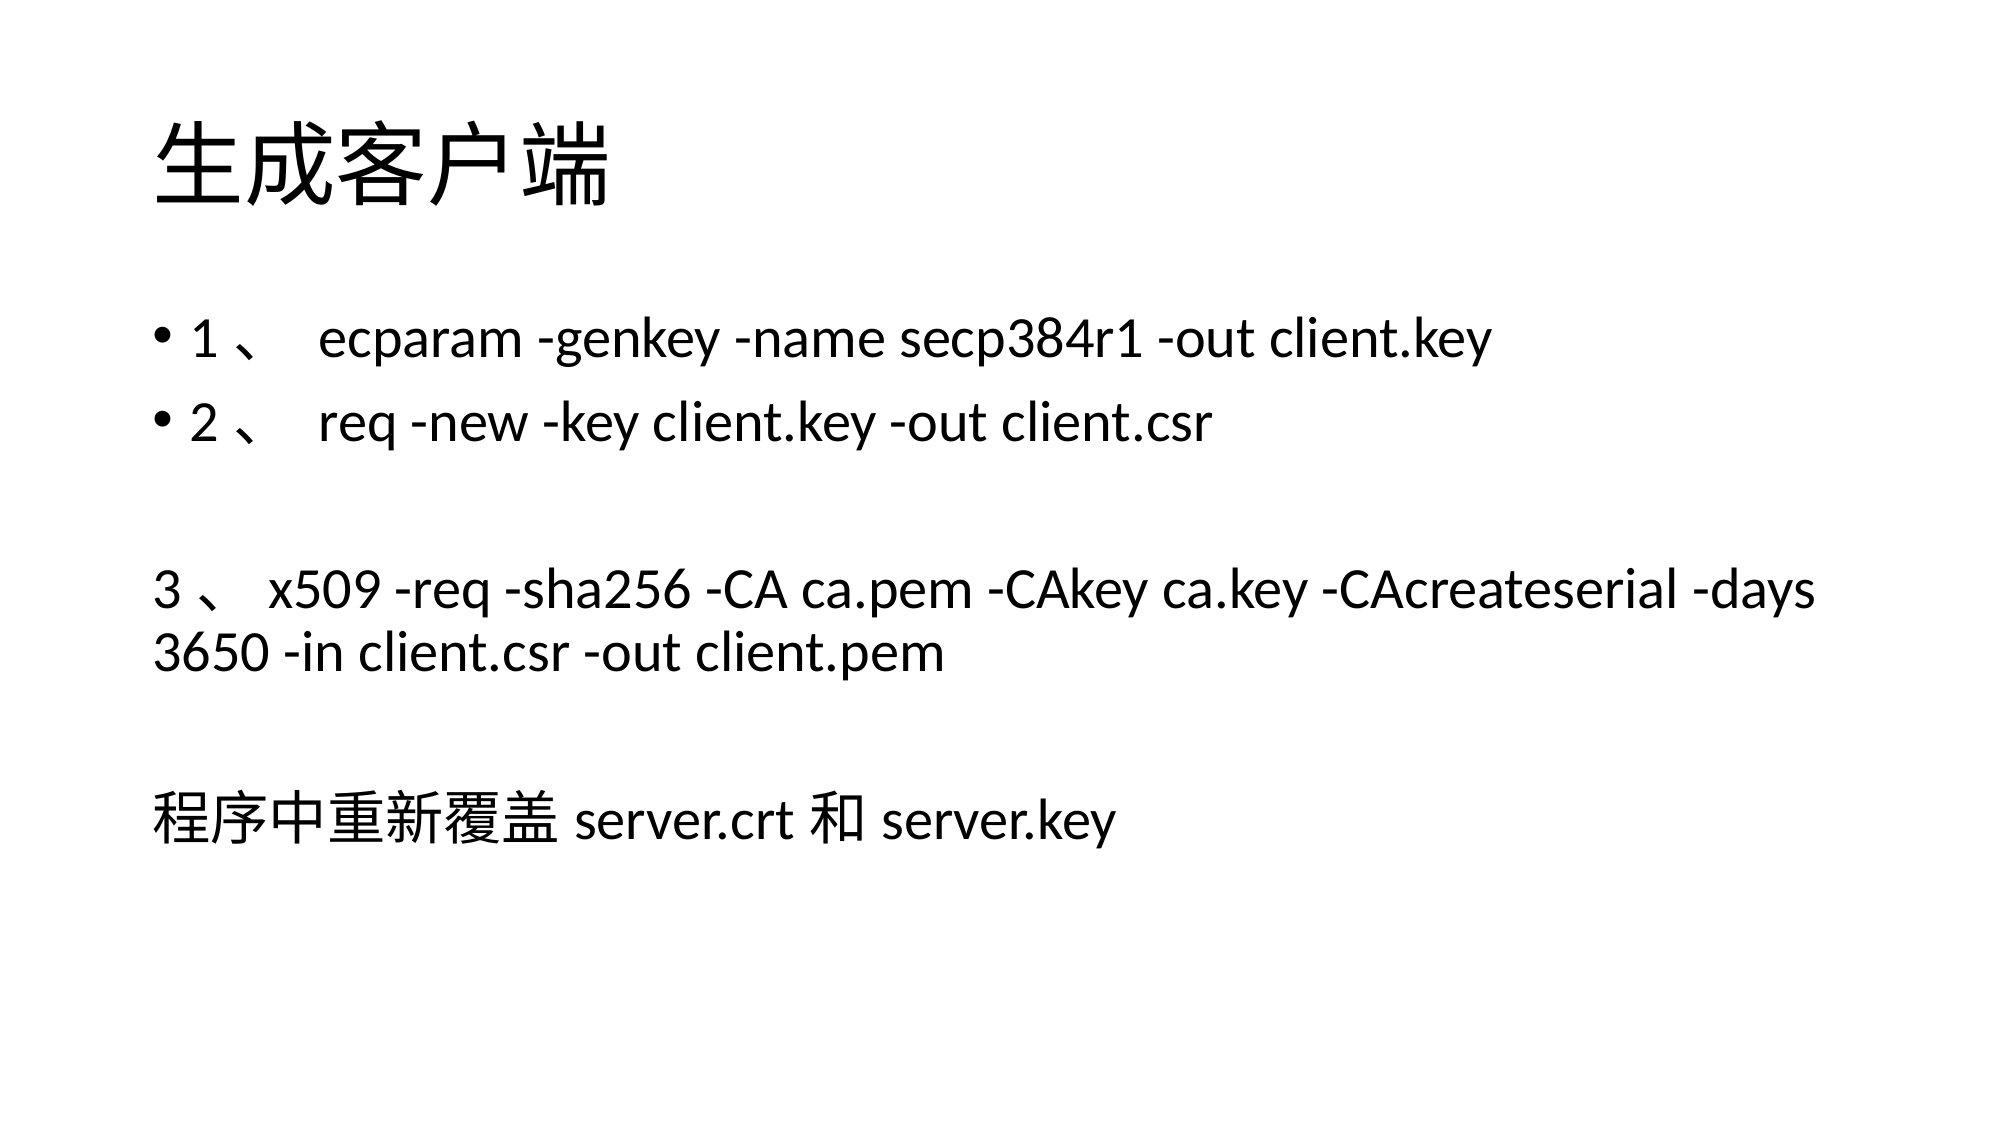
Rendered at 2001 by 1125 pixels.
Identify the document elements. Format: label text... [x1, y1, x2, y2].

title 生成客户端 [137, 59, 1863, 278]
list 1、 ecparam -genkey -name secp384r1 -out client.key 2、 req -new -key client.key -out client.csr 3、x509 -req -sha256 -CA ca.pem -CAkey ca.key -CAcreateserial -days 3650 -in client.csr -out client.pem 程序中重新覆盖server.crt和server.key [137, 299, 1863, 1014]
